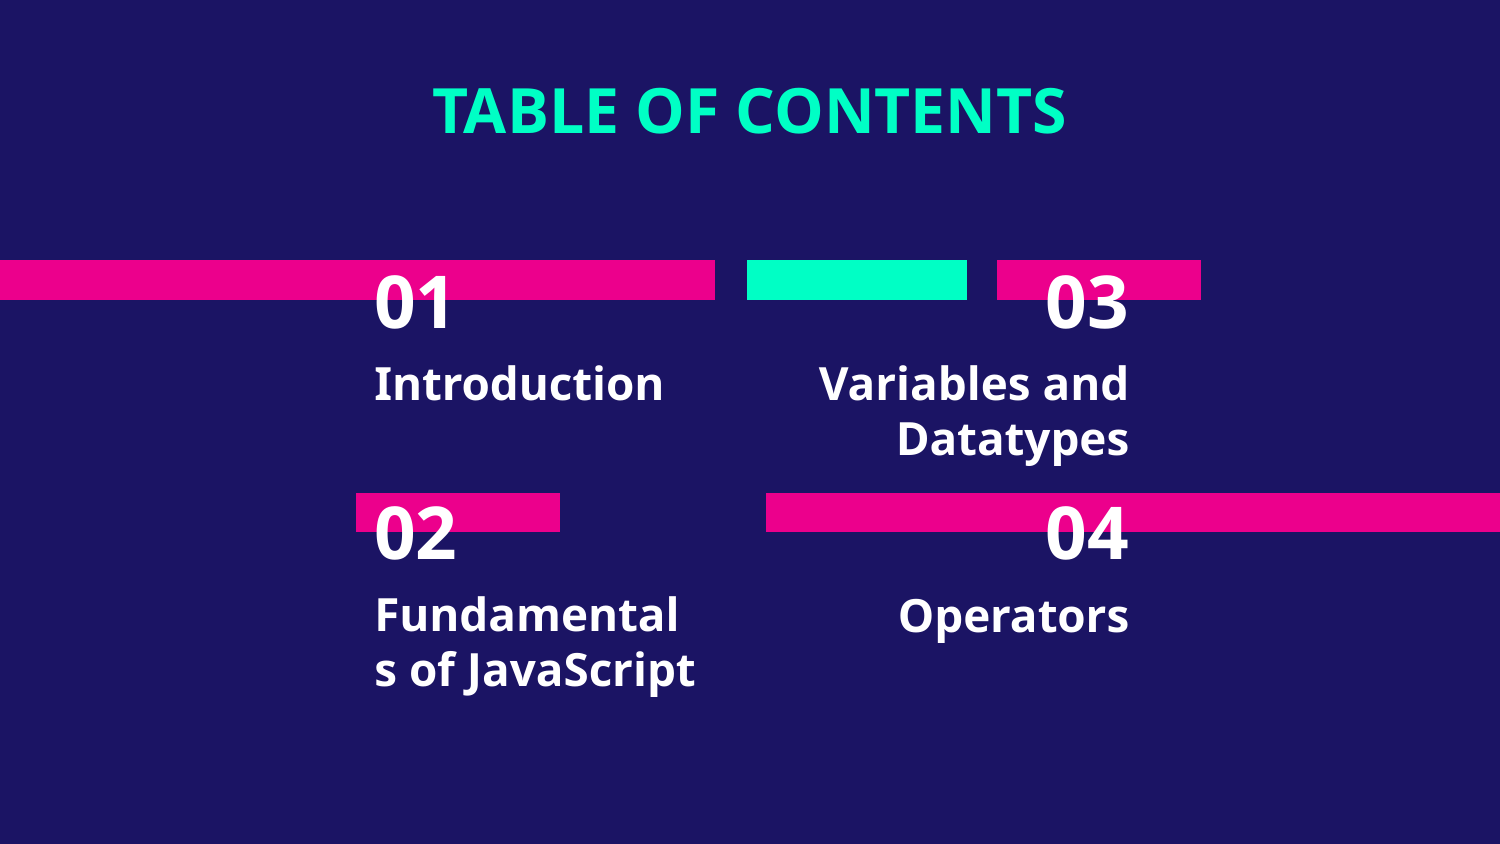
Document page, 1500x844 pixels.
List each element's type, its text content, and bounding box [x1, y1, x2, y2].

subtitle Introduction [359, 354, 715, 425]
title TABLE OF CONTENTS [209, 56, 1291, 166]
title 03 [789, 303, 1145, 343]
title 02 [359, 534, 715, 574]
title 04 [789, 534, 1145, 574]
subtitle Operators [789, 586, 1145, 657]
title 01 [359, 303, 715, 343]
subtitle Fundamentals of JavaScript [359, 586, 715, 656]
subtitle Variables and Datatypes [789, 354, 1145, 425]
